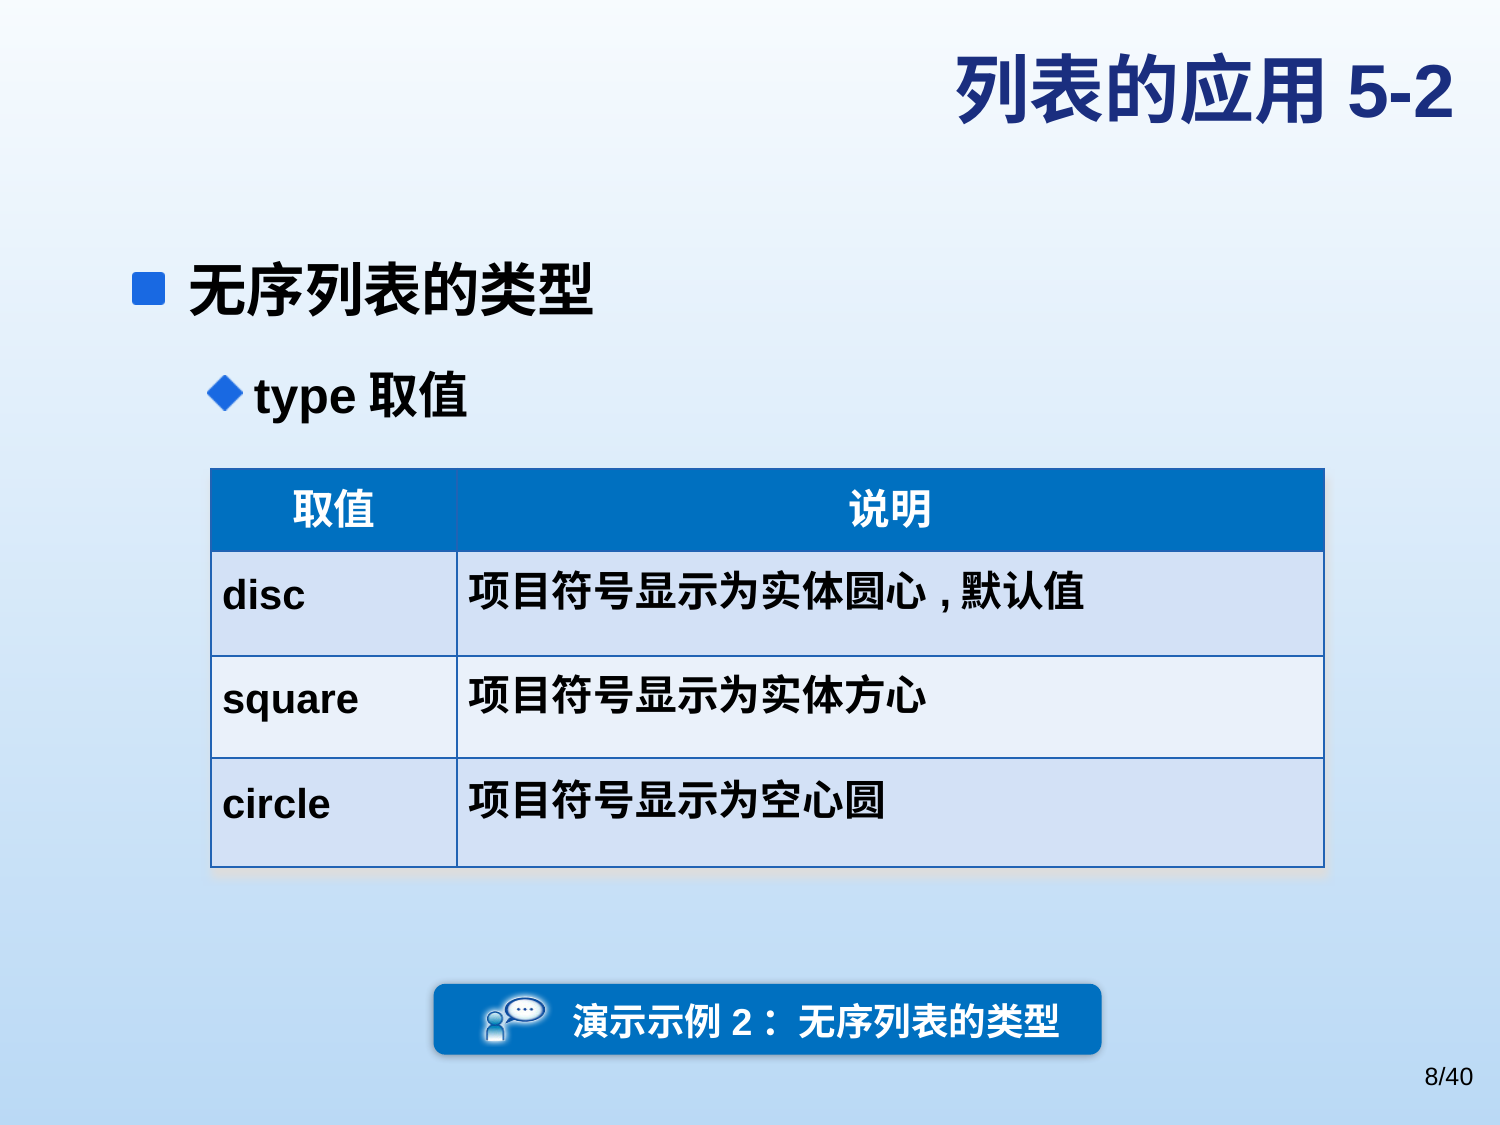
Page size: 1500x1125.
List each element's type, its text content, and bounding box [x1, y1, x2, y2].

table_cell disc [212, 552, 456, 655]
table_cell 项目符号显示为实体圆心,默认值 [458, 552, 1323, 655]
table_cell 项目符号显示为实体方心 [458, 657, 1323, 757]
slide_number /40 [1138, 1053, 1489, 1114]
list 无序列表的类型 type取值 [116, 210, 1196, 434]
picture [207, 375, 243, 411]
table_cell square [212, 657, 456, 757]
picture [132, 272, 165, 305]
table_header 说明 [458, 470, 1323, 550]
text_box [433, 983, 1102, 1055]
title 列表的应用5-2 [120, 13, 1471, 162]
table_cell circle [212, 759, 456, 866]
table_cell 项目符号显示为空心圆 [458, 759, 1323, 866]
table_header 取值 [212, 470, 456, 550]
